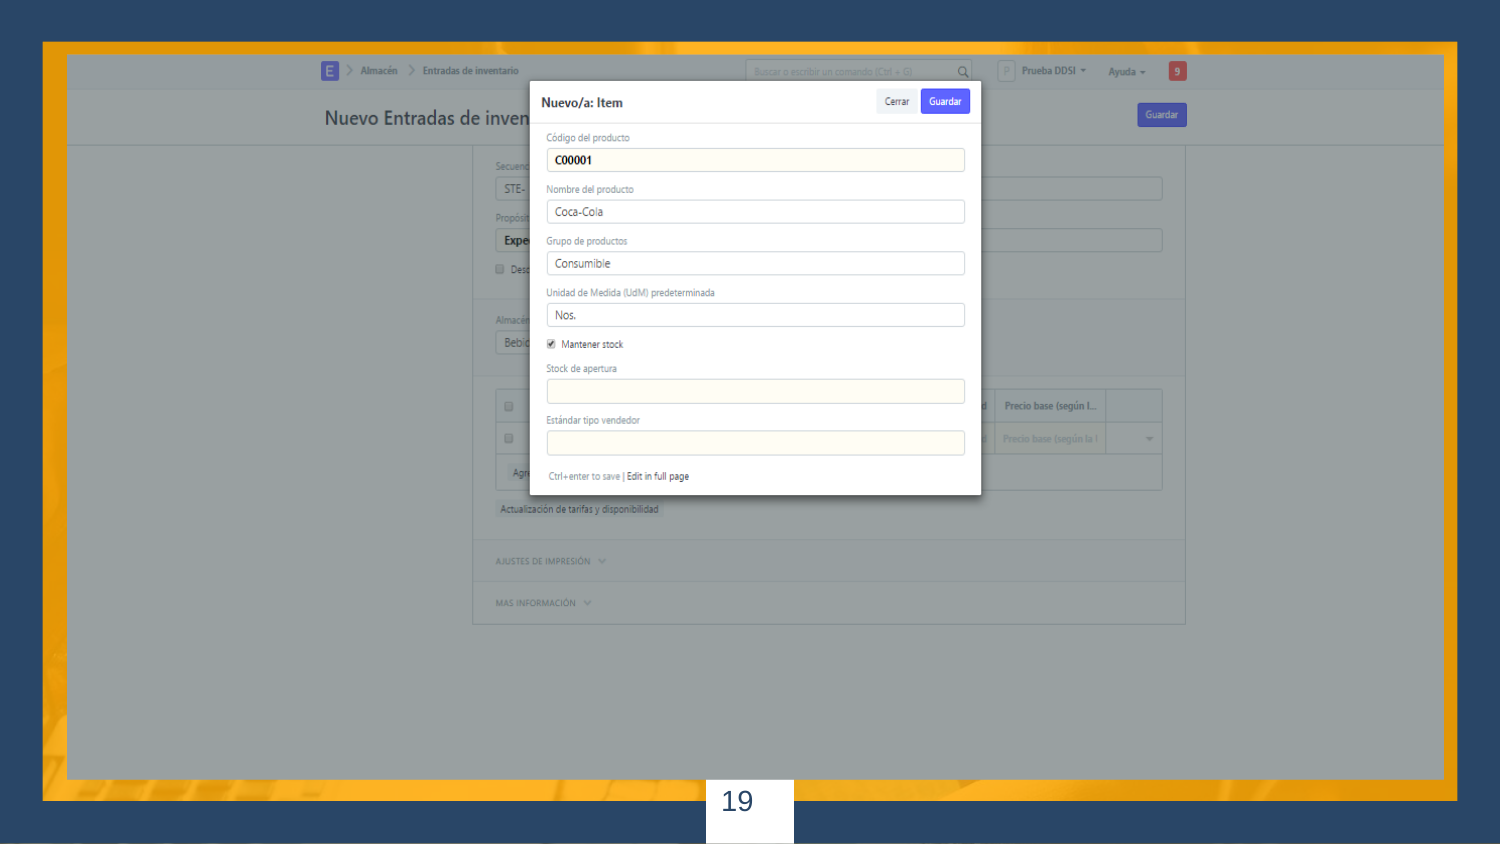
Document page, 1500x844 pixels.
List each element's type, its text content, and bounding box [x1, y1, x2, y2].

picture [67, 0, 1444, 827]
slide_number ‹#› [705, 834, 794, 844]
